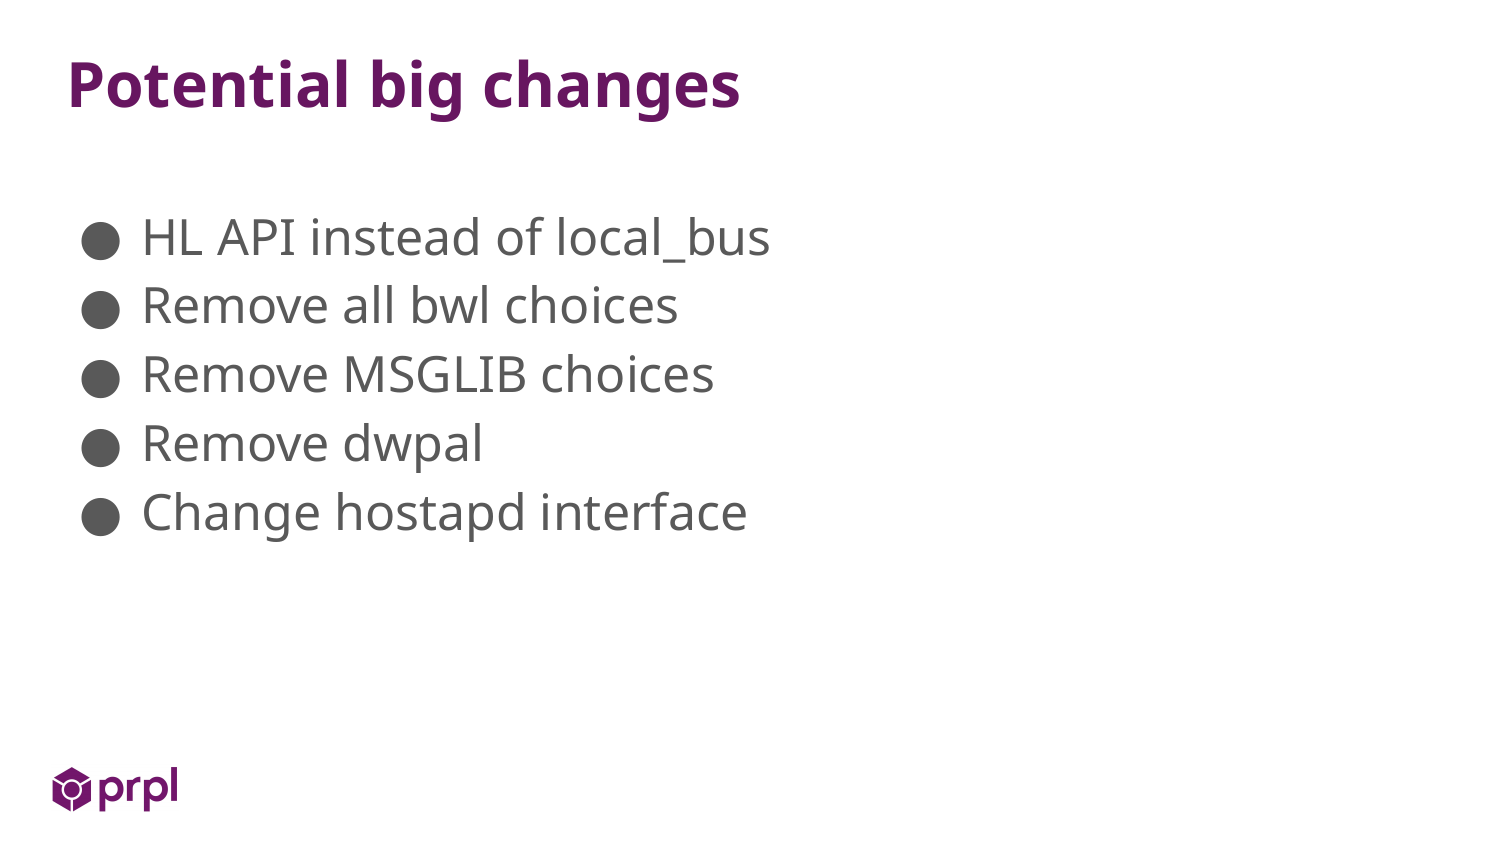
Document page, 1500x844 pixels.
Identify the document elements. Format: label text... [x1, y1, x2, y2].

list HL API instead of local_bus Remove all bwl choices Remove MSGLIB choices Remove dwpal Change hostapd interface [51, 180, 1449, 742]
title Potential big changes [51, 29, 1449, 124]
picture [51, 764, 179, 814]
